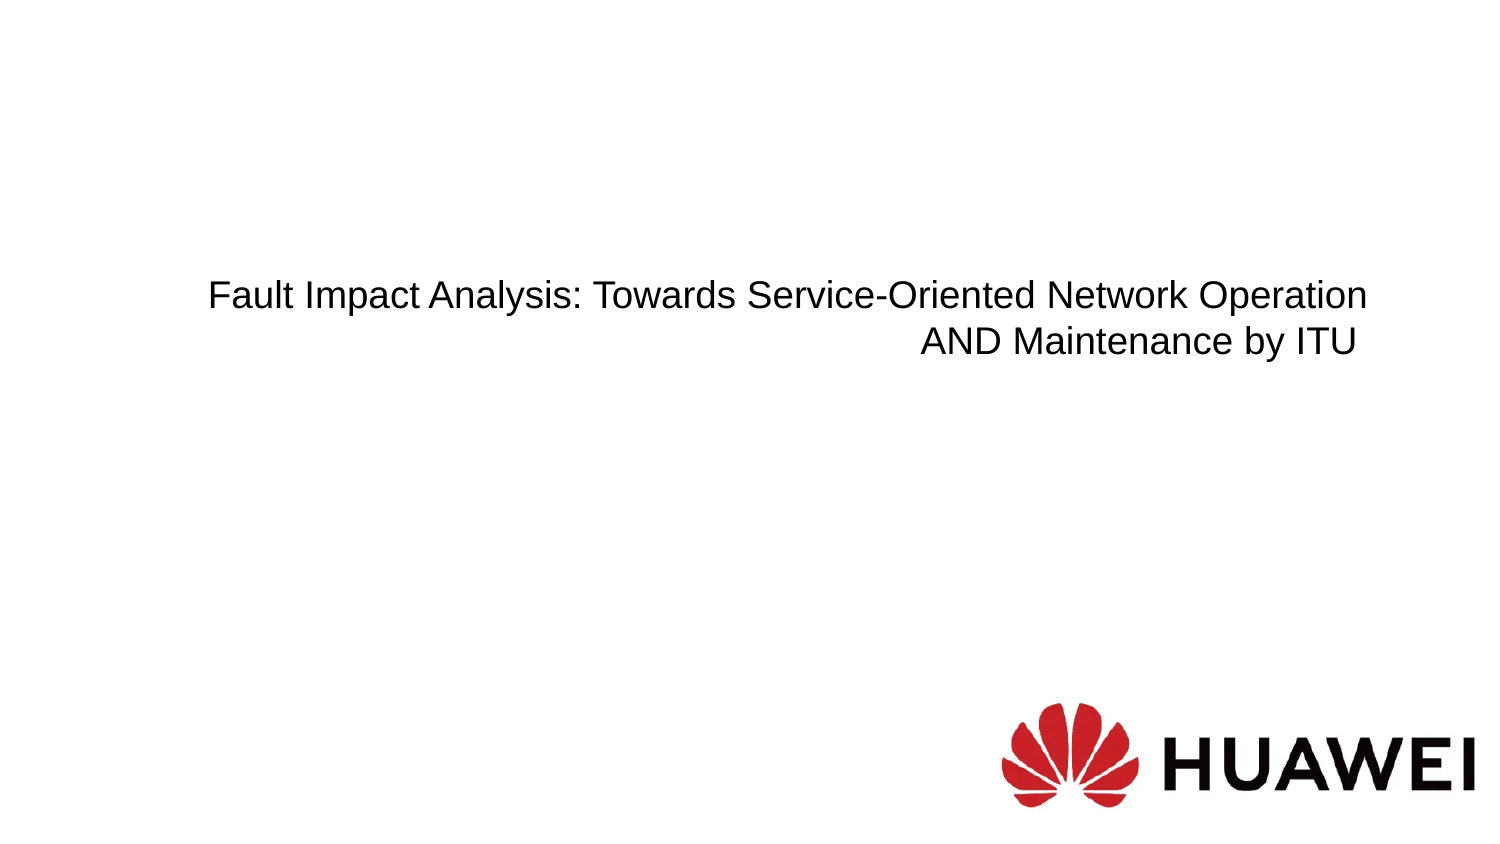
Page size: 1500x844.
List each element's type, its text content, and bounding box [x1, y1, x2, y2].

picture [981, 684, 1500, 844]
title Fault Impact Analysis: Towards Service-Oriented Network Operation AND Maintenance by ITU [182, 255, 1384, 473]
